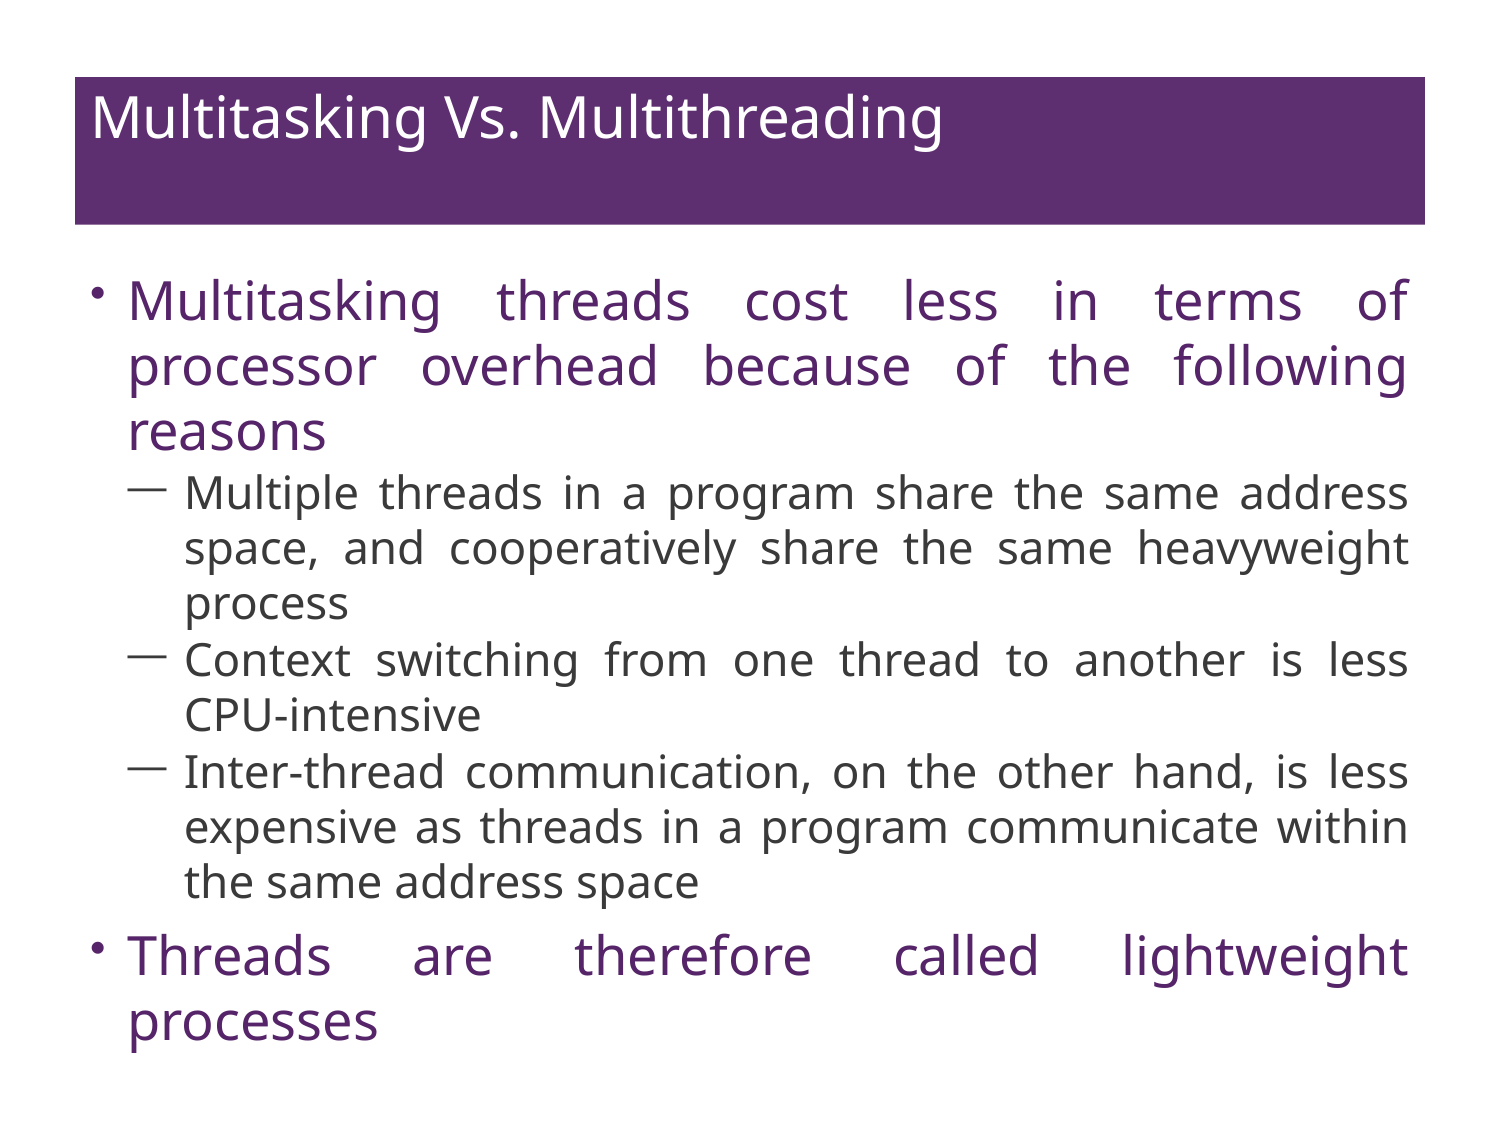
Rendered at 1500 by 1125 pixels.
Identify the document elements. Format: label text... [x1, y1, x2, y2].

list Multitasking threads cost less in terms of processor overhead because of the following reasons Multiple threads in a program share the same address space, and cooperatively share the same heavyweight process Context switching from one thread to another is less CPU-intensive Inter-thread communication, on the other hand, is less expensive as threads in a program communicate within the same address space Threads are therefore called lightweight processes [74, 258, 1426, 1087]
title Multitasking Vs. Multithreading [74, 76, 1426, 225]
